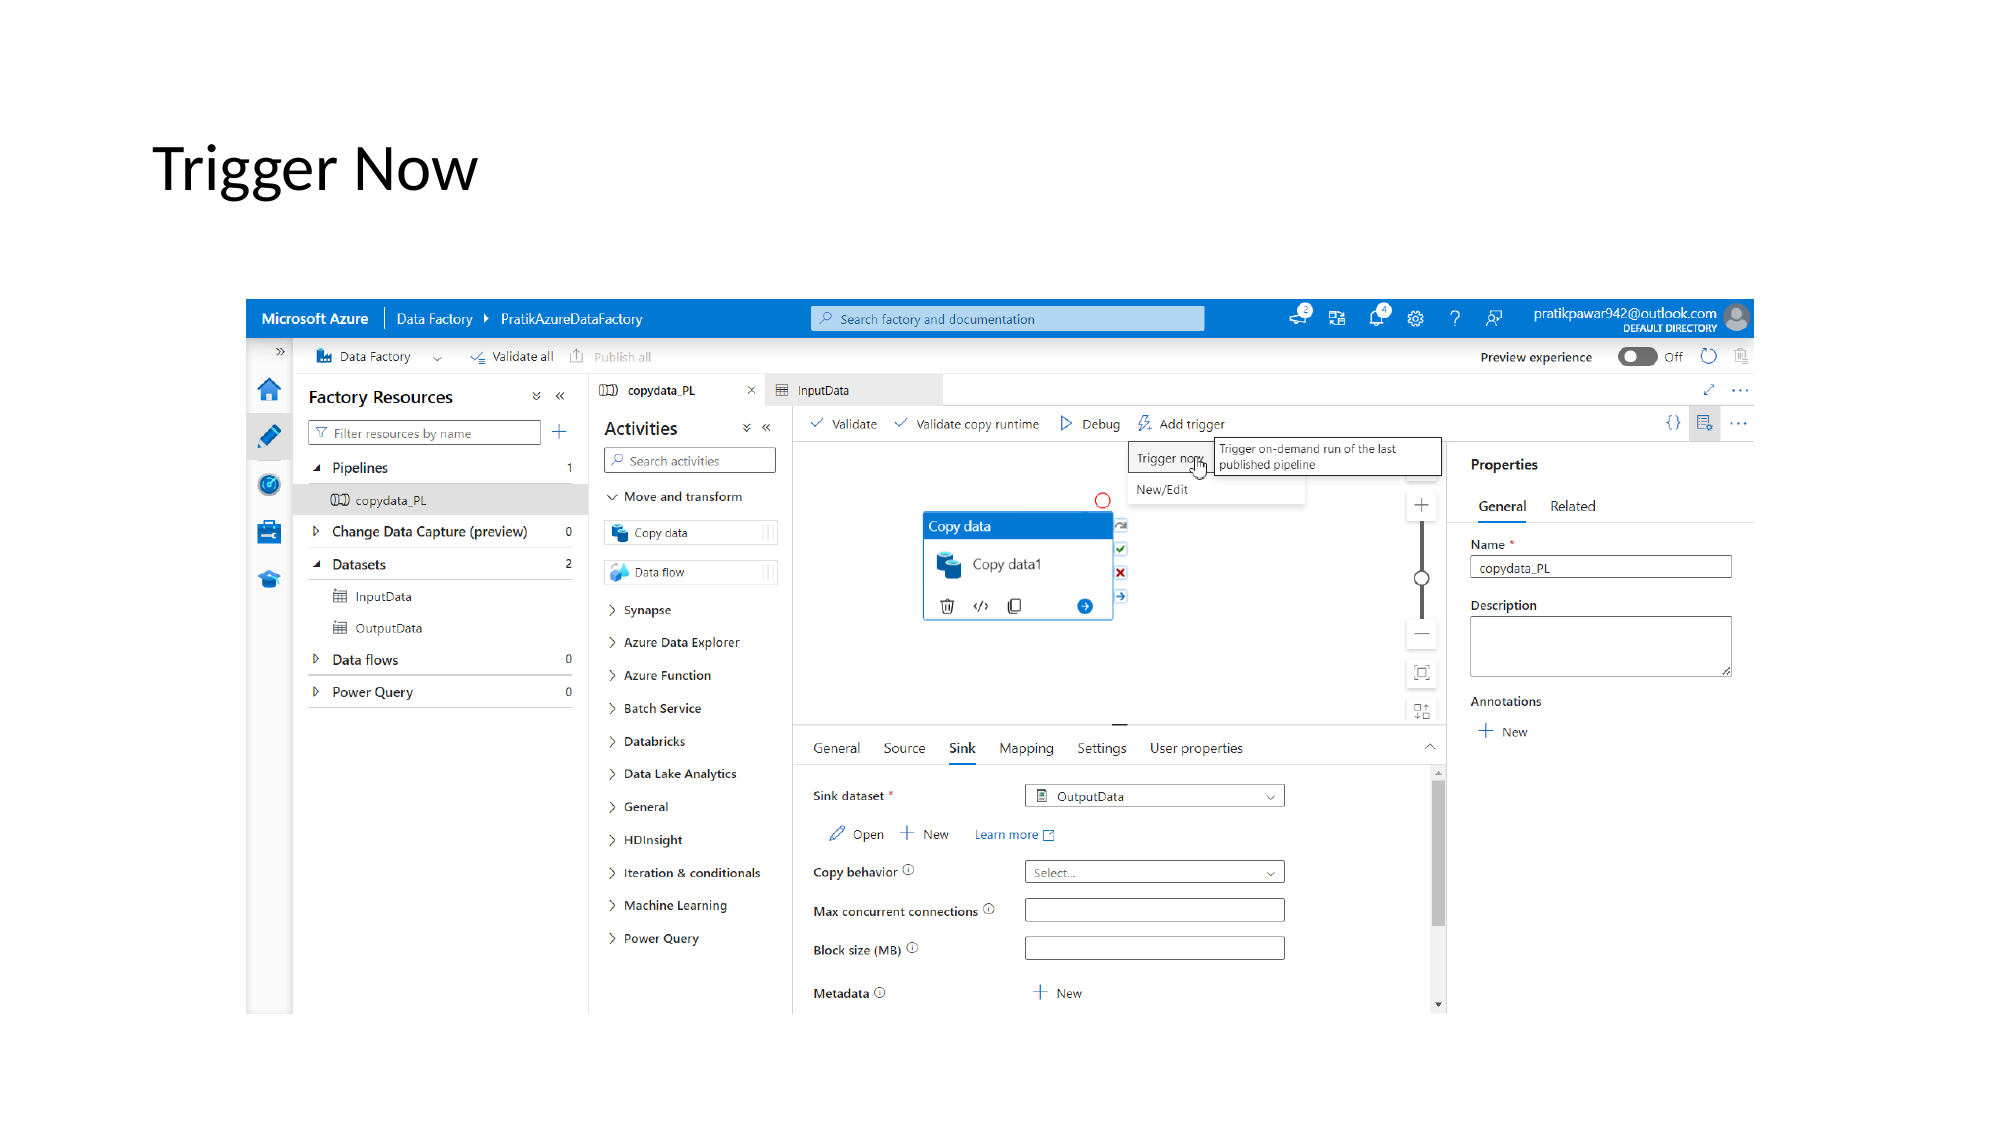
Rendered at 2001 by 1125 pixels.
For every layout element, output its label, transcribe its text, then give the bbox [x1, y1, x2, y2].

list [246, 299, 1754, 1014]
title Trigger Now [137, 59, 1863, 278]
